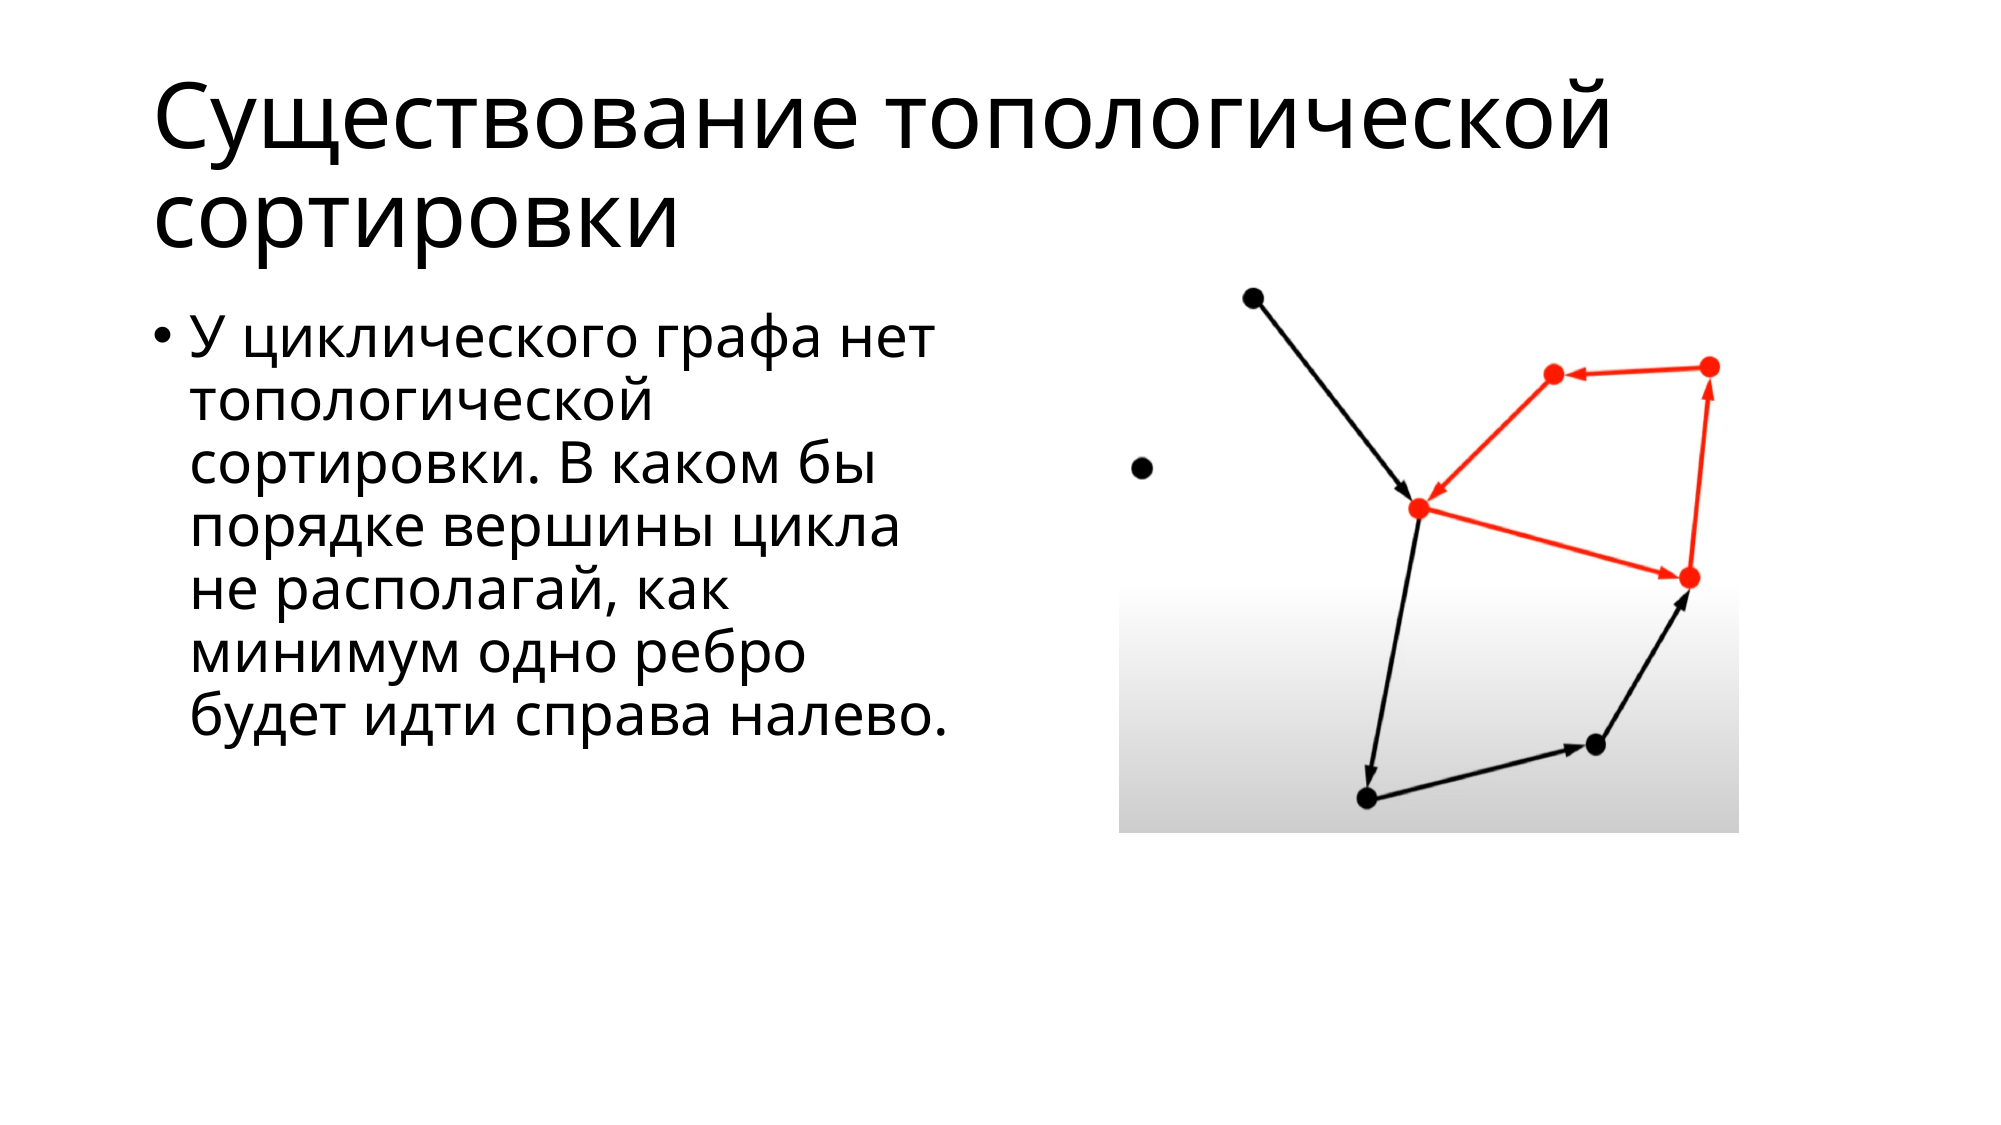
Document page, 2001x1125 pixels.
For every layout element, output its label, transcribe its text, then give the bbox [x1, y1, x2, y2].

list У циклического графа нет топологической сортировки. В каком бы порядке вершины цикла не располагай, как минимум одно ребро будет идти справа налево. [137, 299, 975, 1014]
picture [1119, 277, 1739, 833]
title Существование топологической сортировки [137, 59, 1863, 278]
